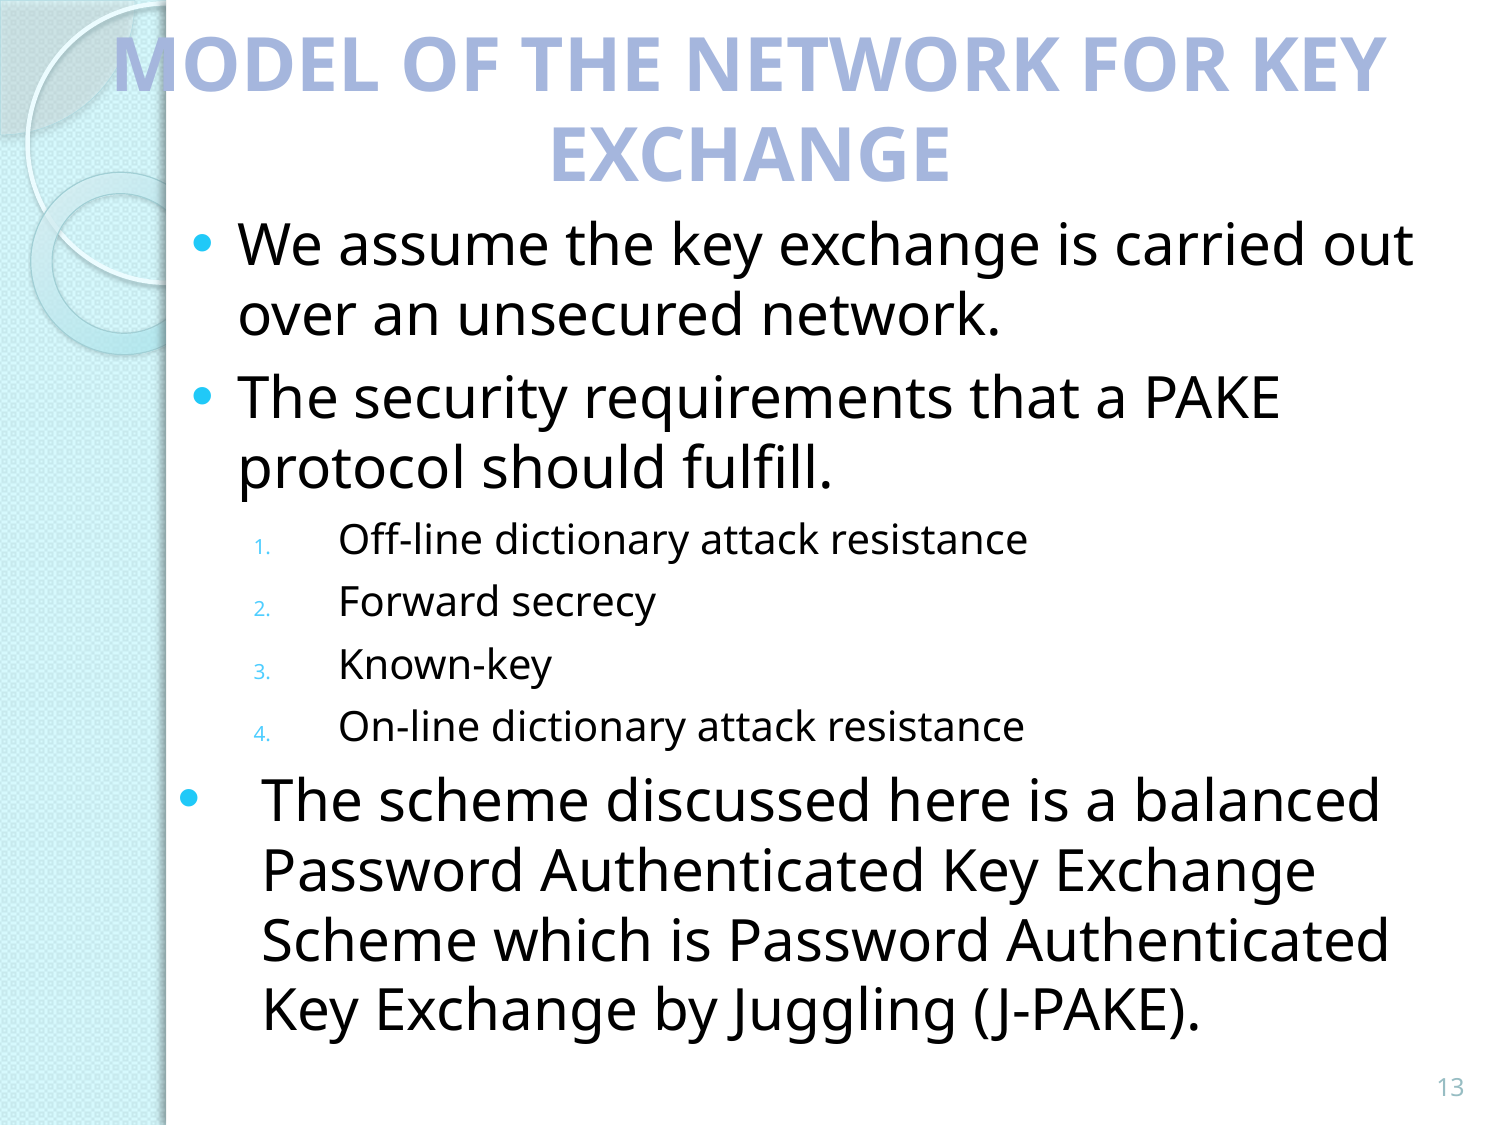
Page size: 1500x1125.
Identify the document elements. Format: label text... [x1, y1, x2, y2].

title MODEL OF THE NETWORK FOR KEY EXCHANGE [0, 0, 1500, 213]
slide_number 13 [1413, 1034, 1488, 1113]
list We assume the key exchange is carried out over an unsecured network. The security requirements that a PAKE protocol should fulfill. Off-line dictionary attack resistance Forward secrecy Known-key On-line dictionary attack resistance The scheme discussed here is a balanced Password Authenticated Key Exchange Scheme which is Password Authenticated Key Exchange by Juggling (J-PAKE). [162, 199, 1500, 1125]
